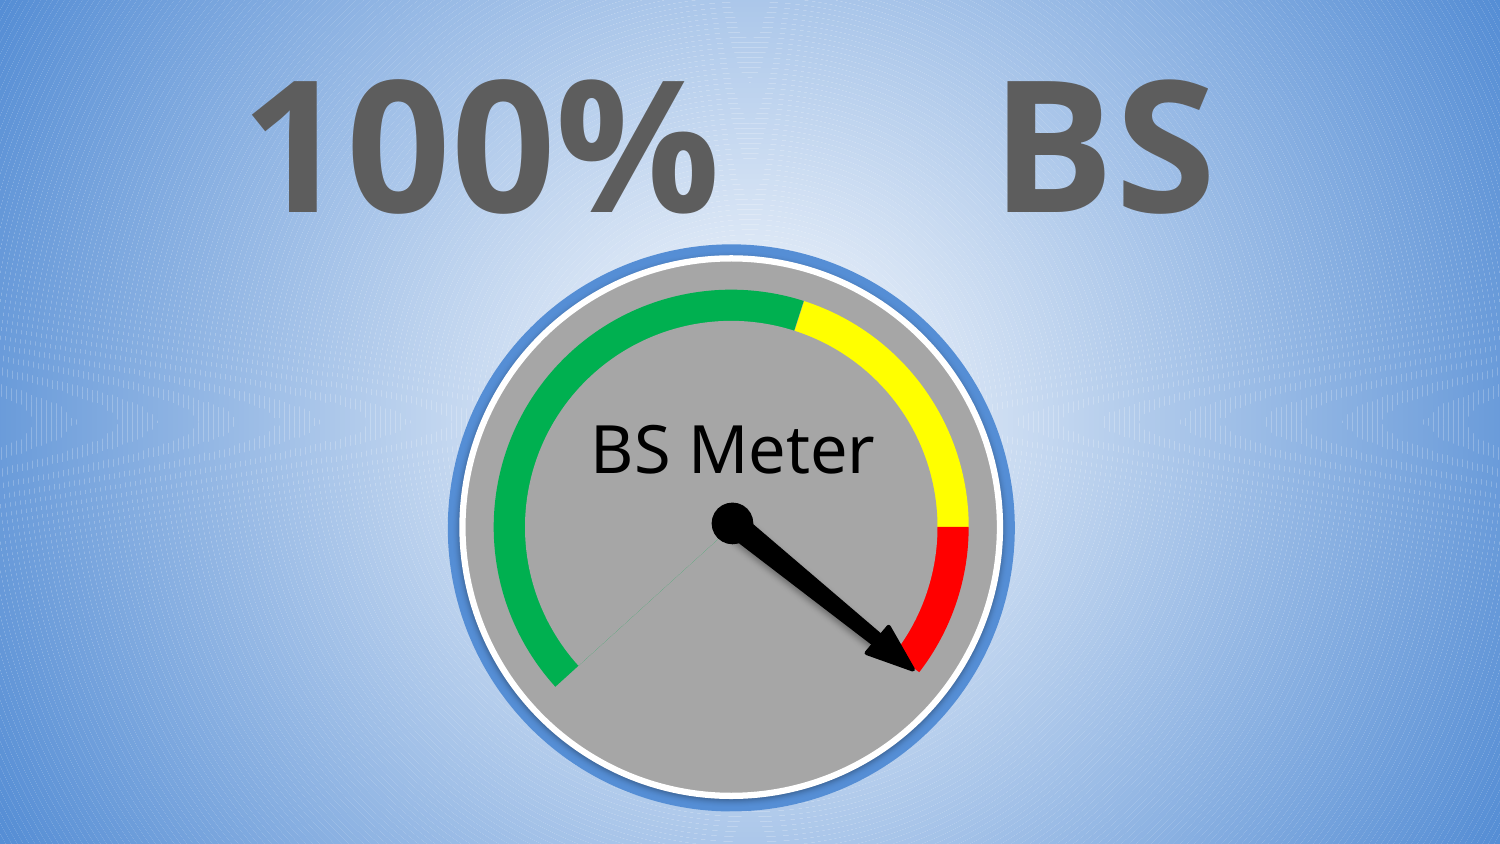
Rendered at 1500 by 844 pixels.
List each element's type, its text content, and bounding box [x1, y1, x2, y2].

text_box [462, 258, 1001, 797]
text_box [1004, 450, 1015, 606]
text_box [671, 805, 792, 812]
text_box [447, 456, 457, 600]
text_box 100% BS [226, 21, 1231, 257]
